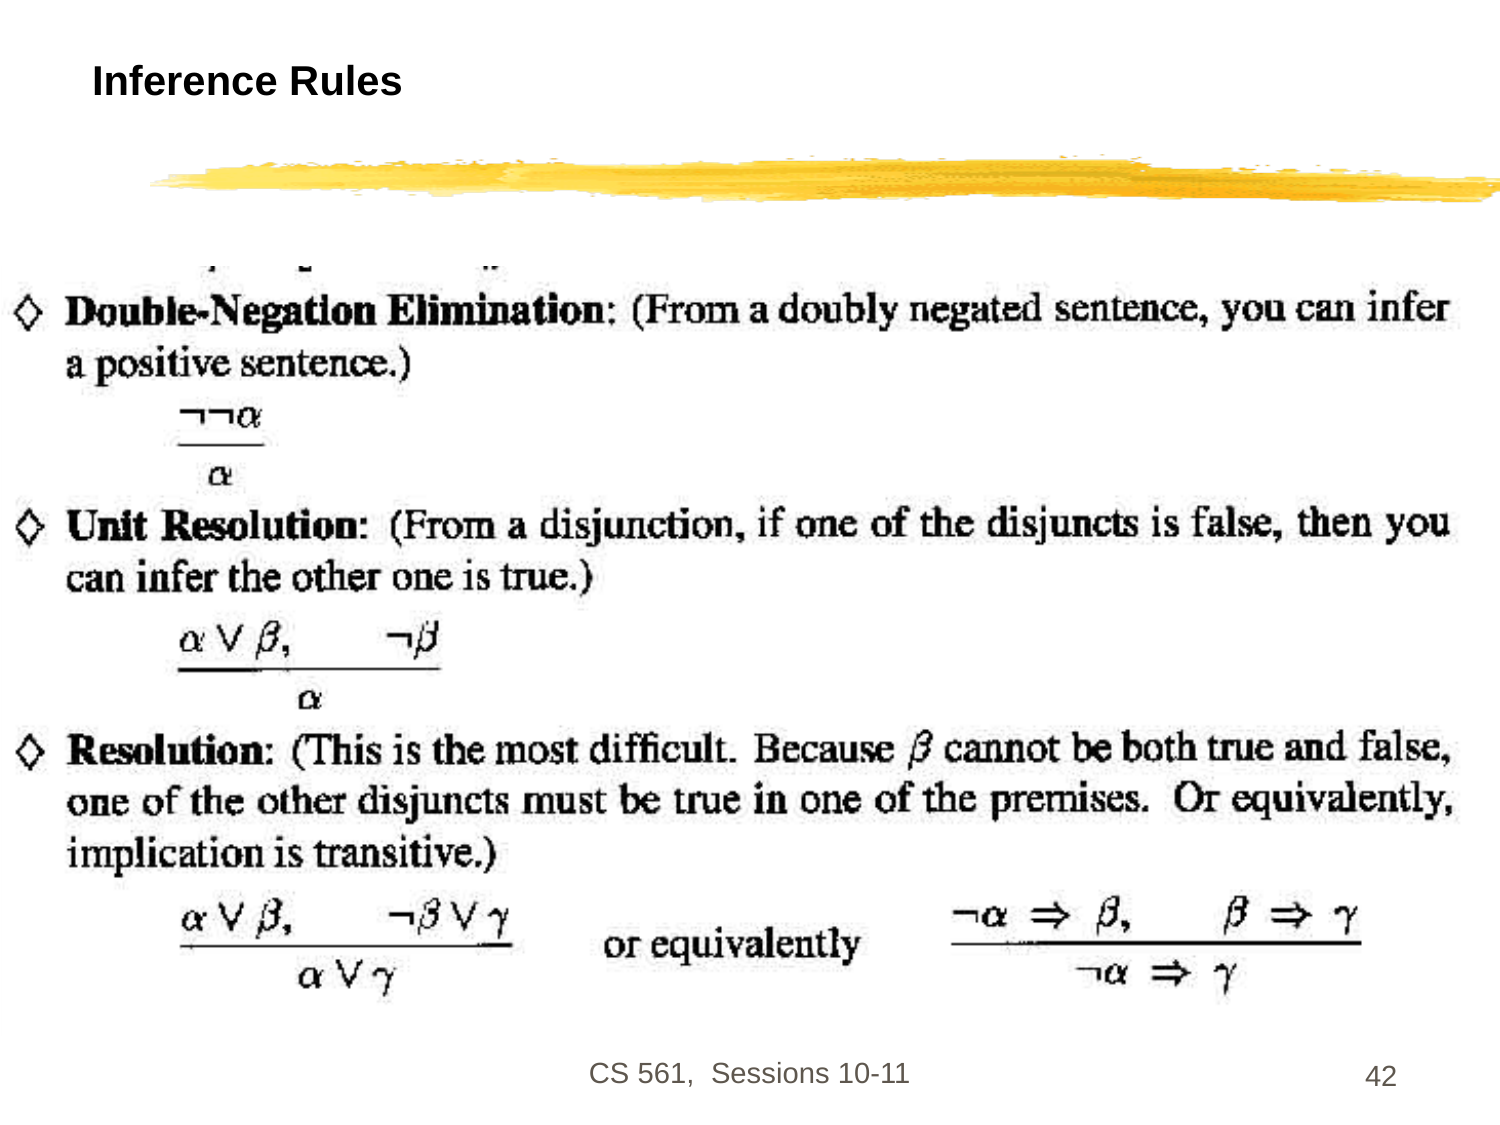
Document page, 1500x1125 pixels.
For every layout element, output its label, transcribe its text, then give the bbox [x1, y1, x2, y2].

title Inference Rules [76, 57, 1415, 112]
footer CS 561, Sessions 10-11 [512, 1045, 988, 1098]
picture [150, 149, 1500, 213]
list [0, 266, 1483, 1037]
slide_number 42 [1099, 1045, 1413, 1101]
